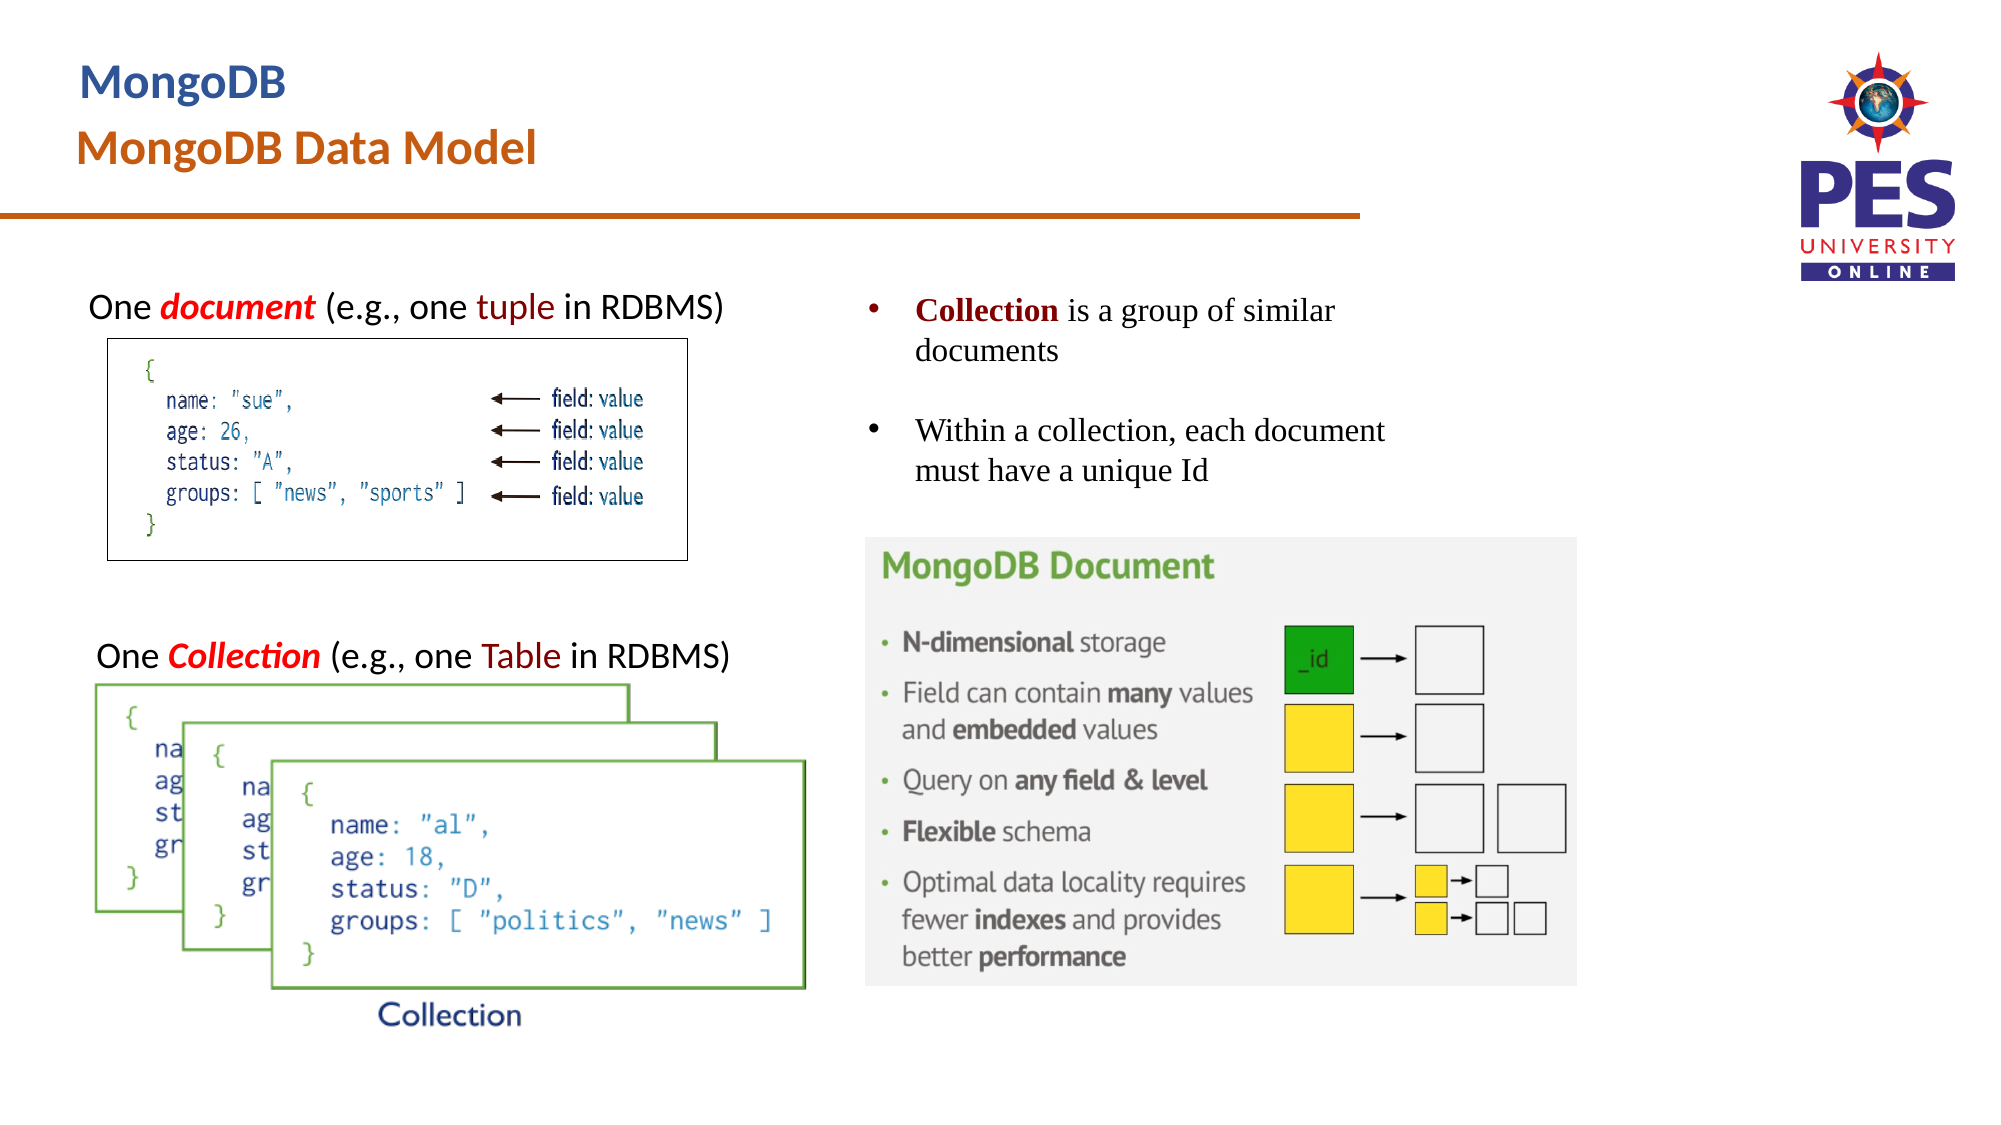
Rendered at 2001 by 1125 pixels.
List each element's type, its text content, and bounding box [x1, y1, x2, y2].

picture [865, 537, 1577, 986]
text_box MongoDB Data Model [60, 106, 1374, 182]
picture [107, 338, 688, 561]
picture [1801, 51, 1955, 281]
text_box Collection is a group of similar documents Within a collection, each document must have a unique Id [853, 280, 1414, 576]
text_box One document (e.g., one tuple in RDBMS) [73, 274, 740, 335]
text_box MongoDB [64, 41, 1295, 117]
picture [81, 667, 839, 1043]
text_box One Collection (e.g., one Table in RDBMS) [81, 624, 747, 667]
